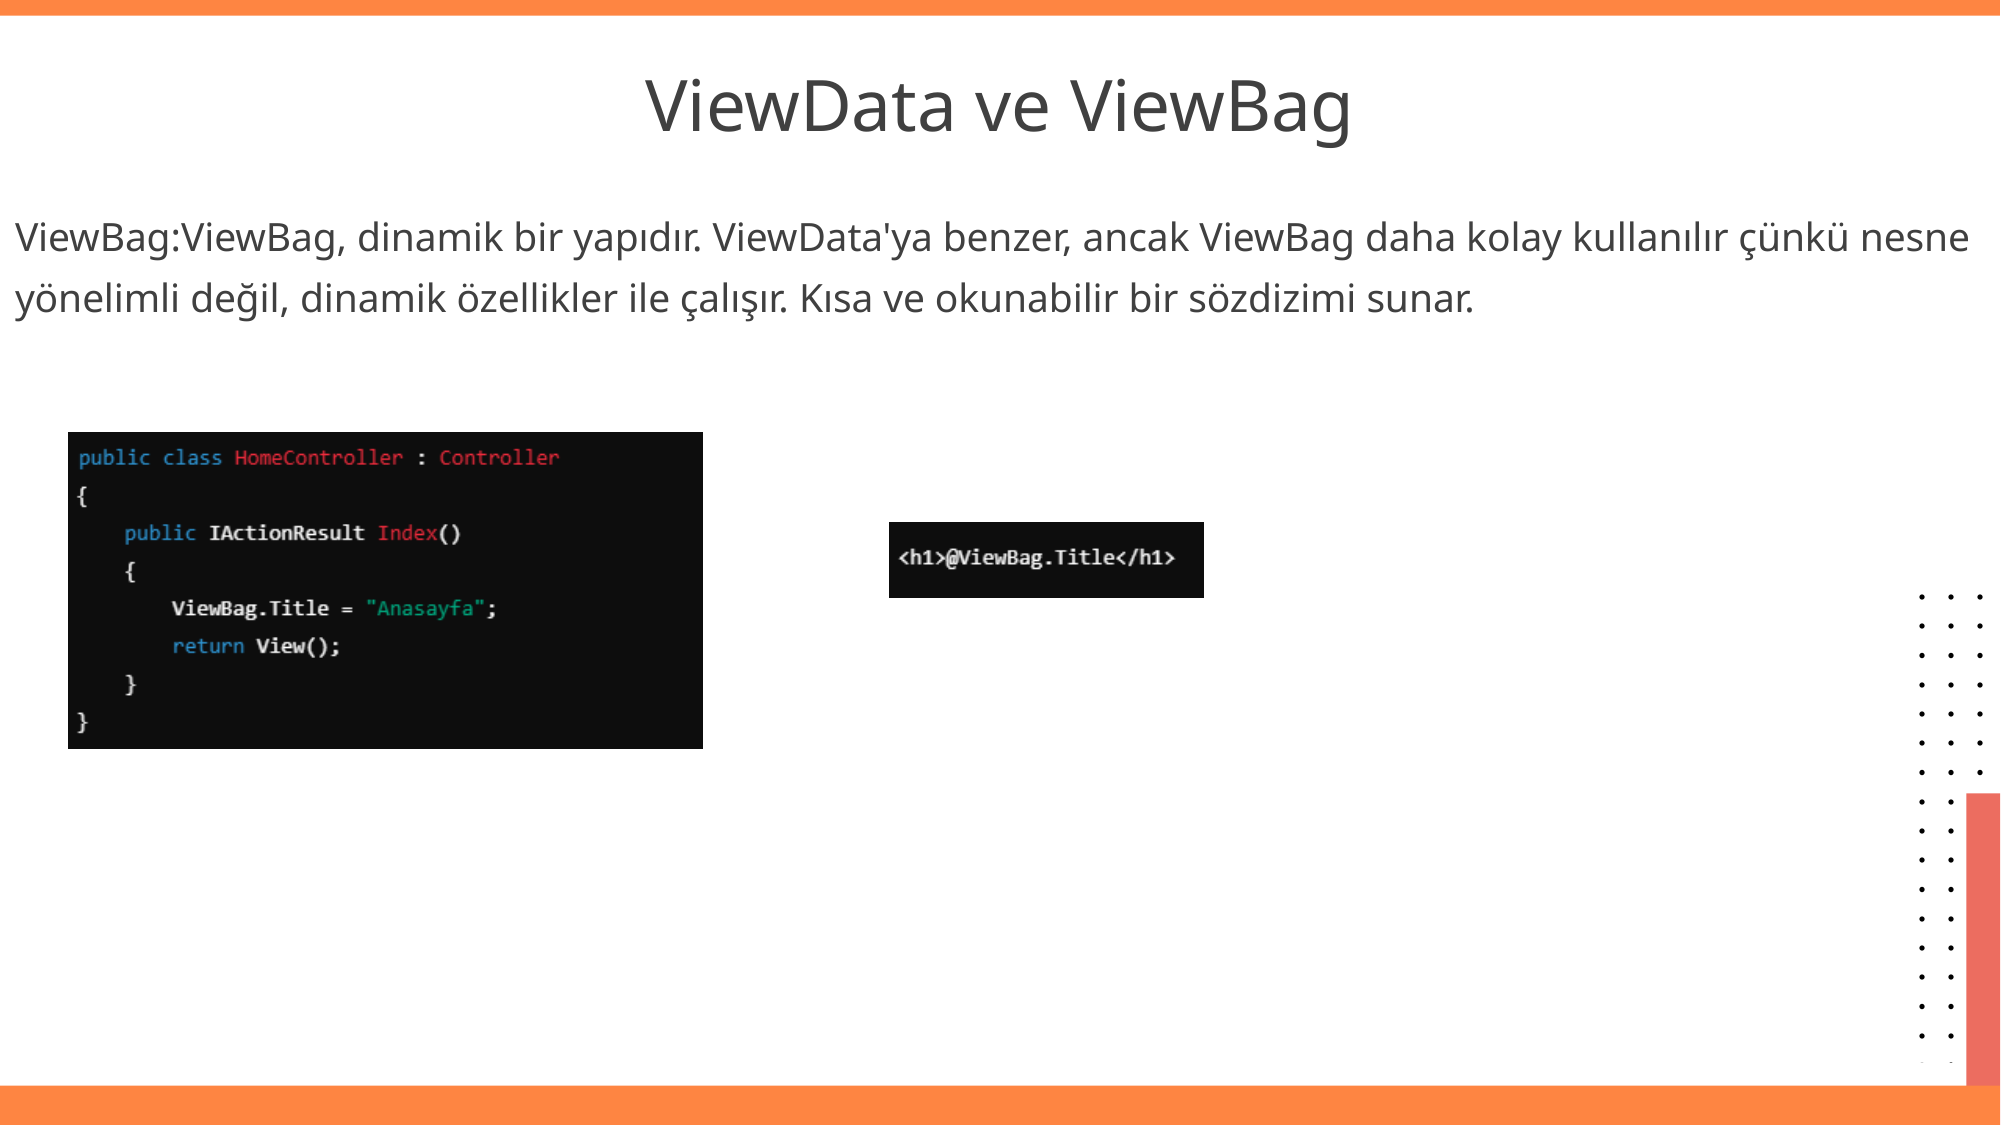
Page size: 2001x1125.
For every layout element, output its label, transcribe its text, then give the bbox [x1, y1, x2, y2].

list ViewData ve ViewBag [0, 26, 2000, 153]
list ViewBag:ViewBag, dinamik bir yapıdır. ViewData'ya benzer, ancak ViewBag daha kolay kullanılır çünkü nesne yönelimli değil, dinamik özellikler ile çalışır. Kısa ve okunabilir bir sözdizimi sunar. [0, 153, 2000, 366]
picture [889, 522, 1204, 598]
picture [1907, 582, 1994, 1064]
picture [67, 432, 703, 749]
